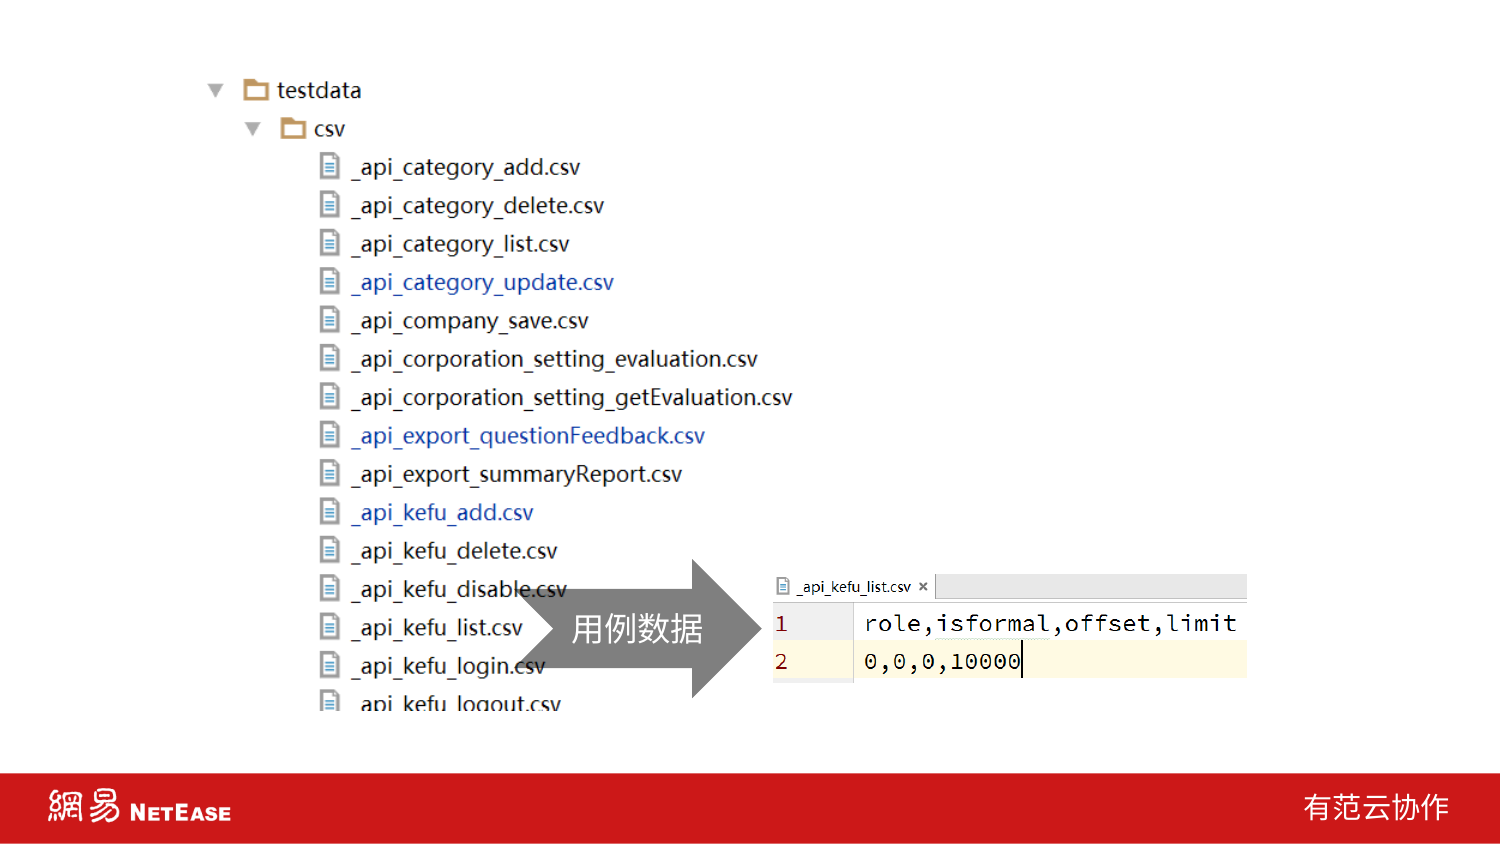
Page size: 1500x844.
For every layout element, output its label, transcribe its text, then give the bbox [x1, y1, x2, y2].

footer 有范云协作 [547, 782, 1465, 827]
picture [46, 786, 231, 824]
picture [200, 73, 1247, 712]
